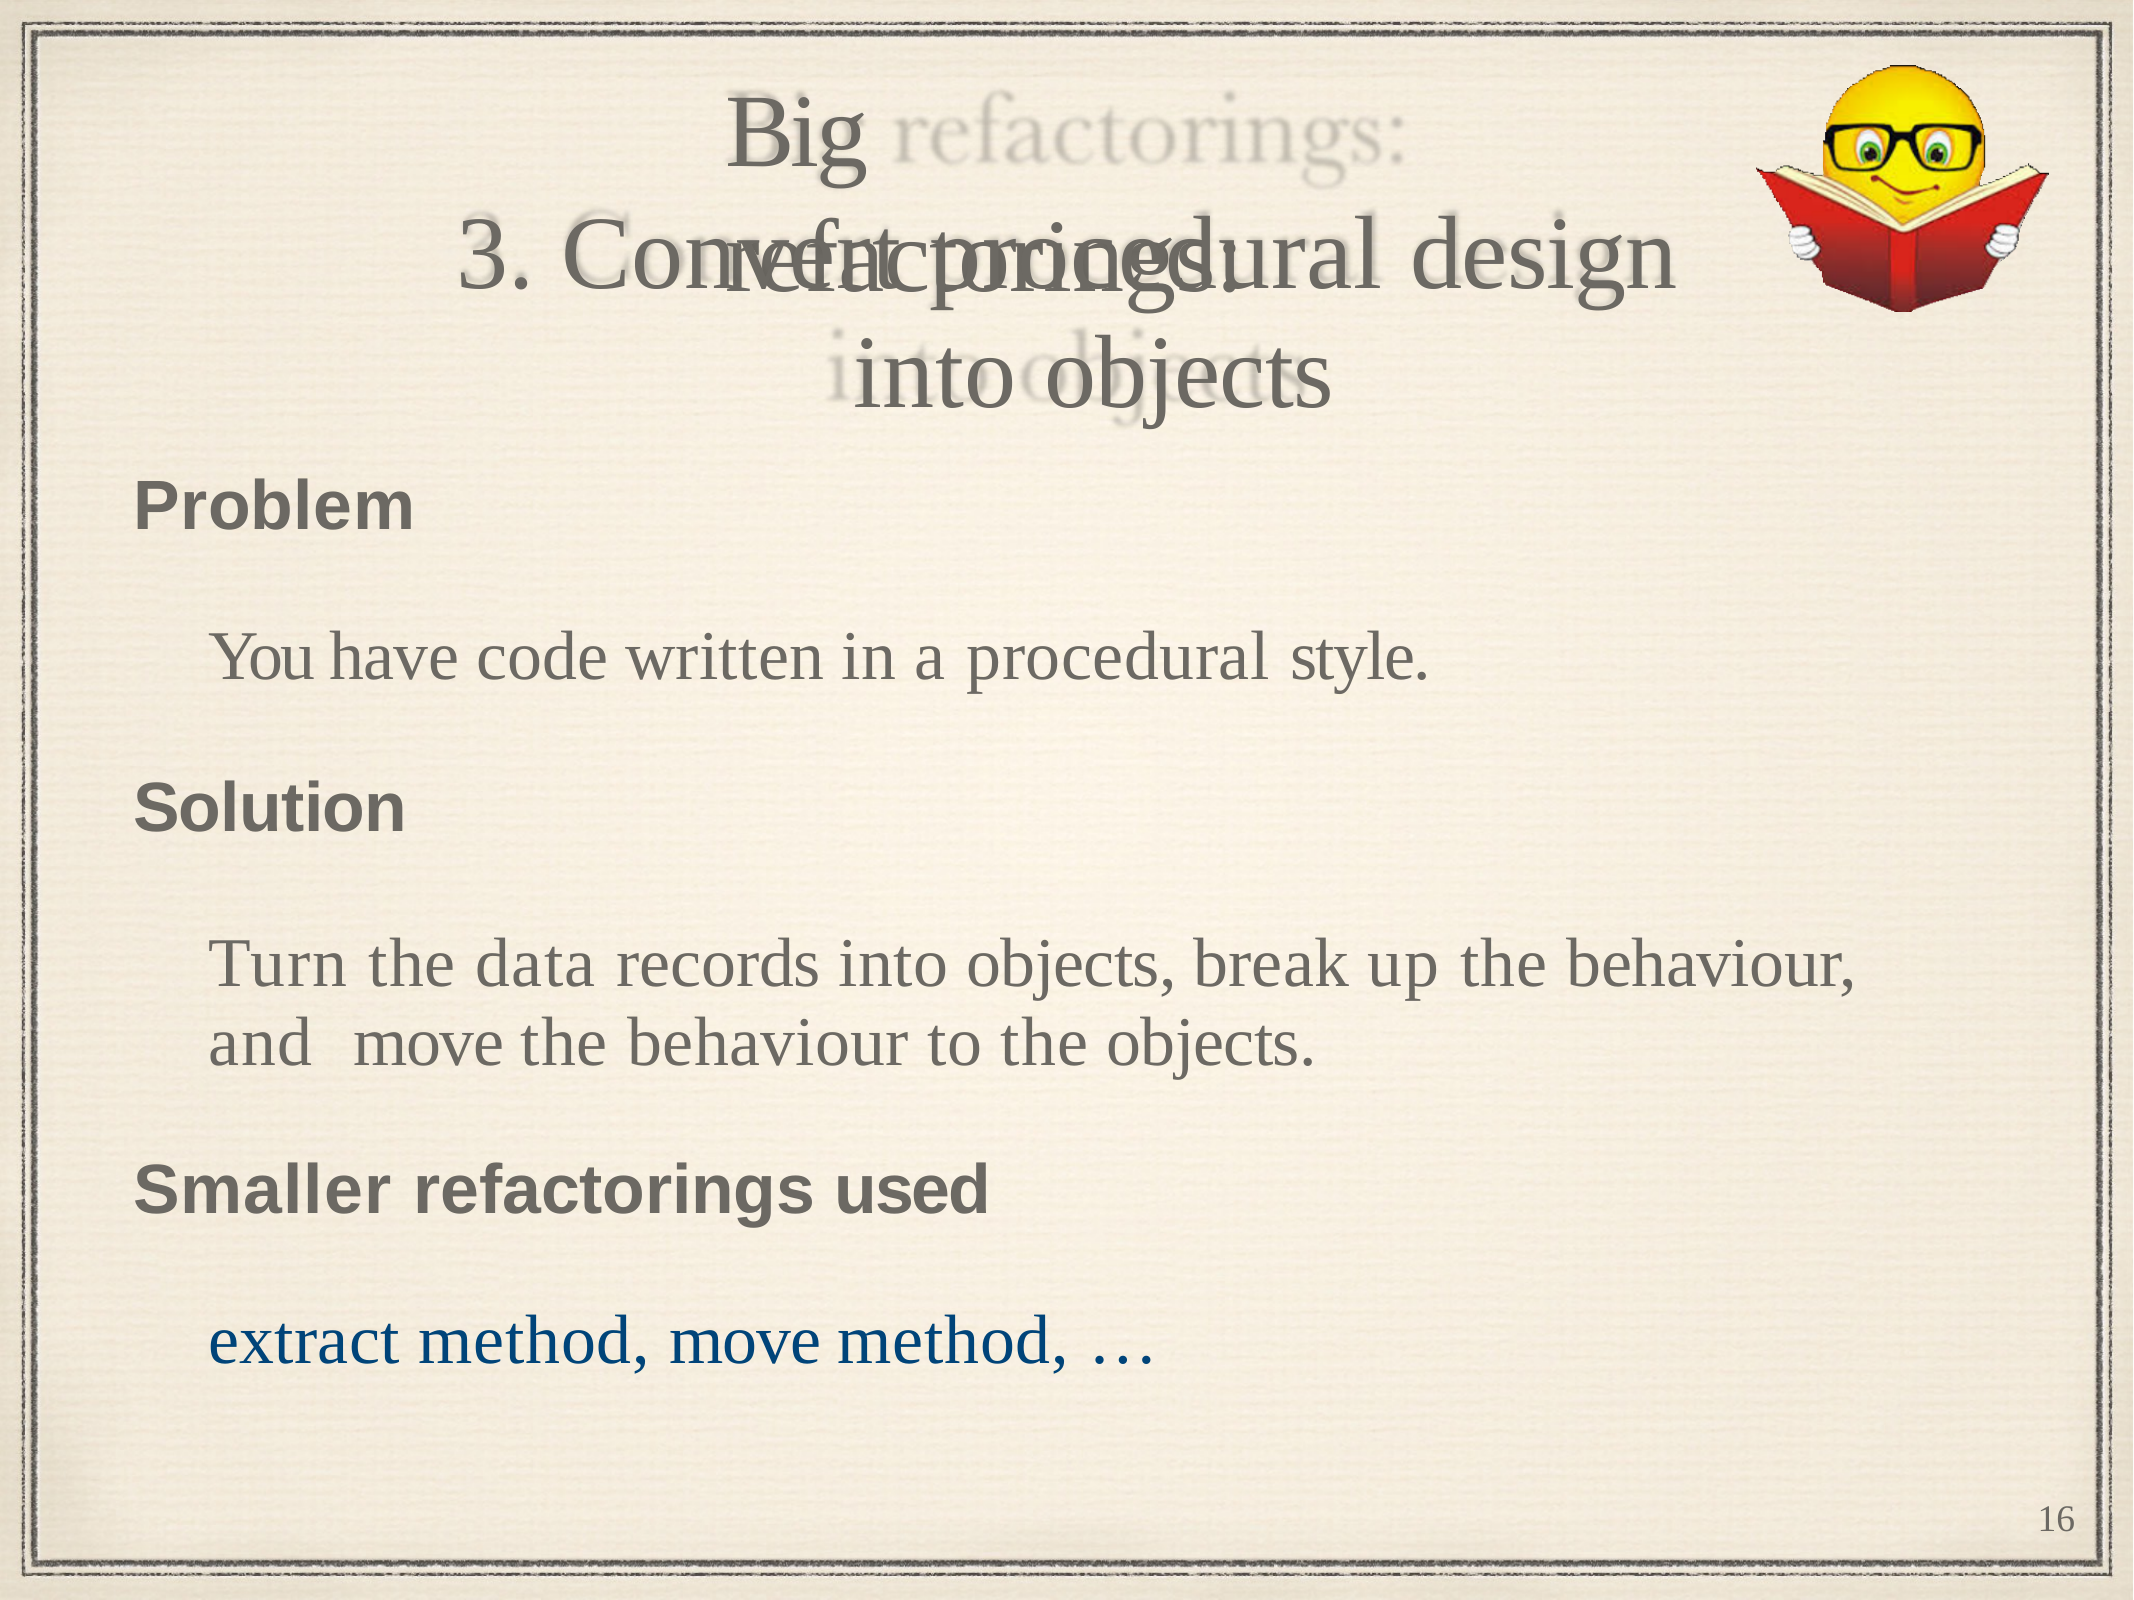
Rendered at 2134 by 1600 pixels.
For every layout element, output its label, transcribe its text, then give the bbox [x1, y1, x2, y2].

title Big refactorings: [722, 59, 1412, 178]
picture [0, 0, 2134, 1600]
text_box [1754, 63, 2050, 312]
slide_number 16 [2031, 1495, 2082, 1600]
text_box 3. Convert procedural design into objects [454, 178, 1679, 205]
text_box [455, 205, 1680, 432]
text_box Problem You have code written in a procedural style. Solution Turn the data records into objects, break up the behaviour, and move the behaviour to the objects. Smaller refactorings used extract method, move method, … [131, 457, 1980, 1378]
